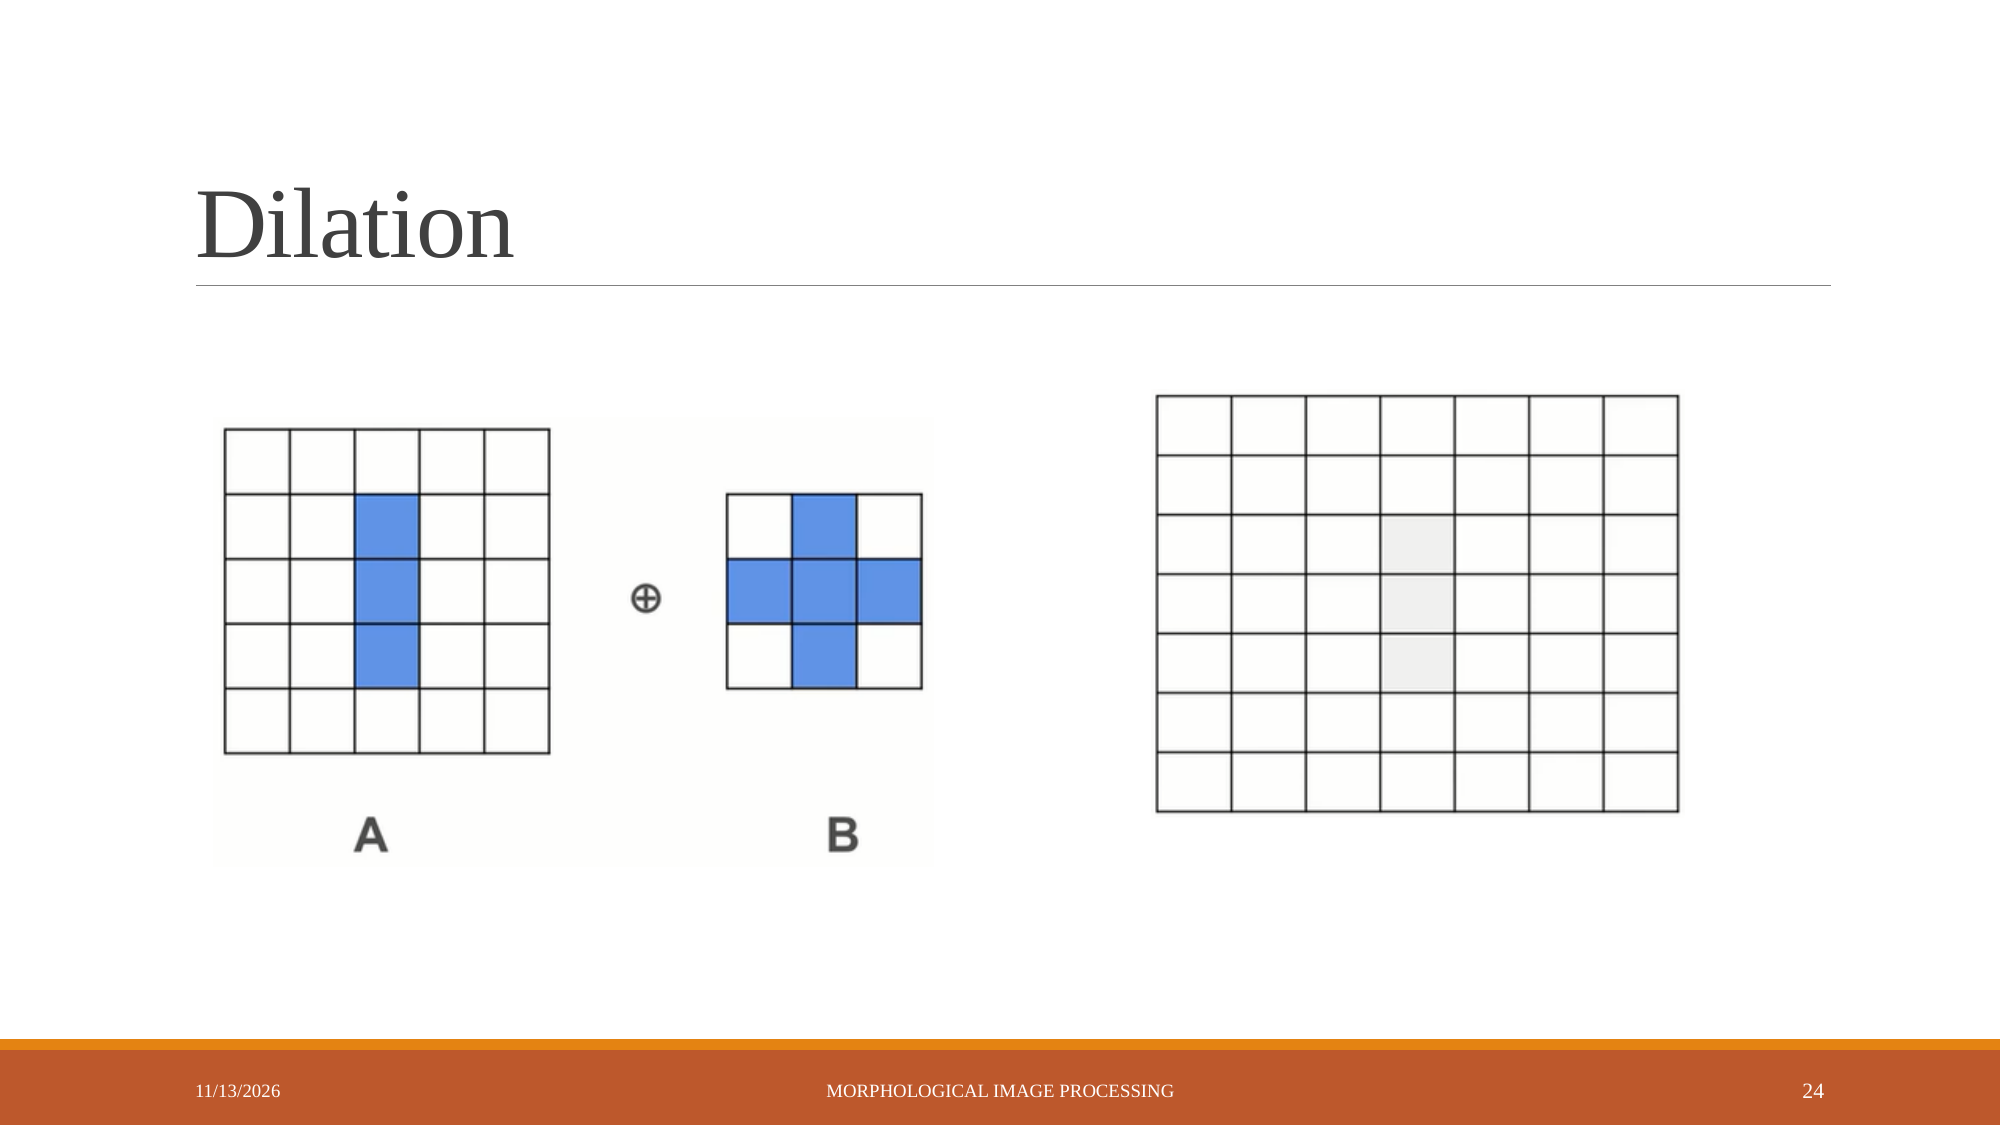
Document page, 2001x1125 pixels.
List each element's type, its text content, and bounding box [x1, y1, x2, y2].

slide_number 24 [1624, 1059, 1840, 1120]
footer Morphological Image Processing [604, 1059, 1396, 1120]
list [212, 417, 935, 867]
picture [1150, 388, 1685, 820]
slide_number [180, 1059, 586, 1120]
title Dilation [180, 47, 1830, 285]
